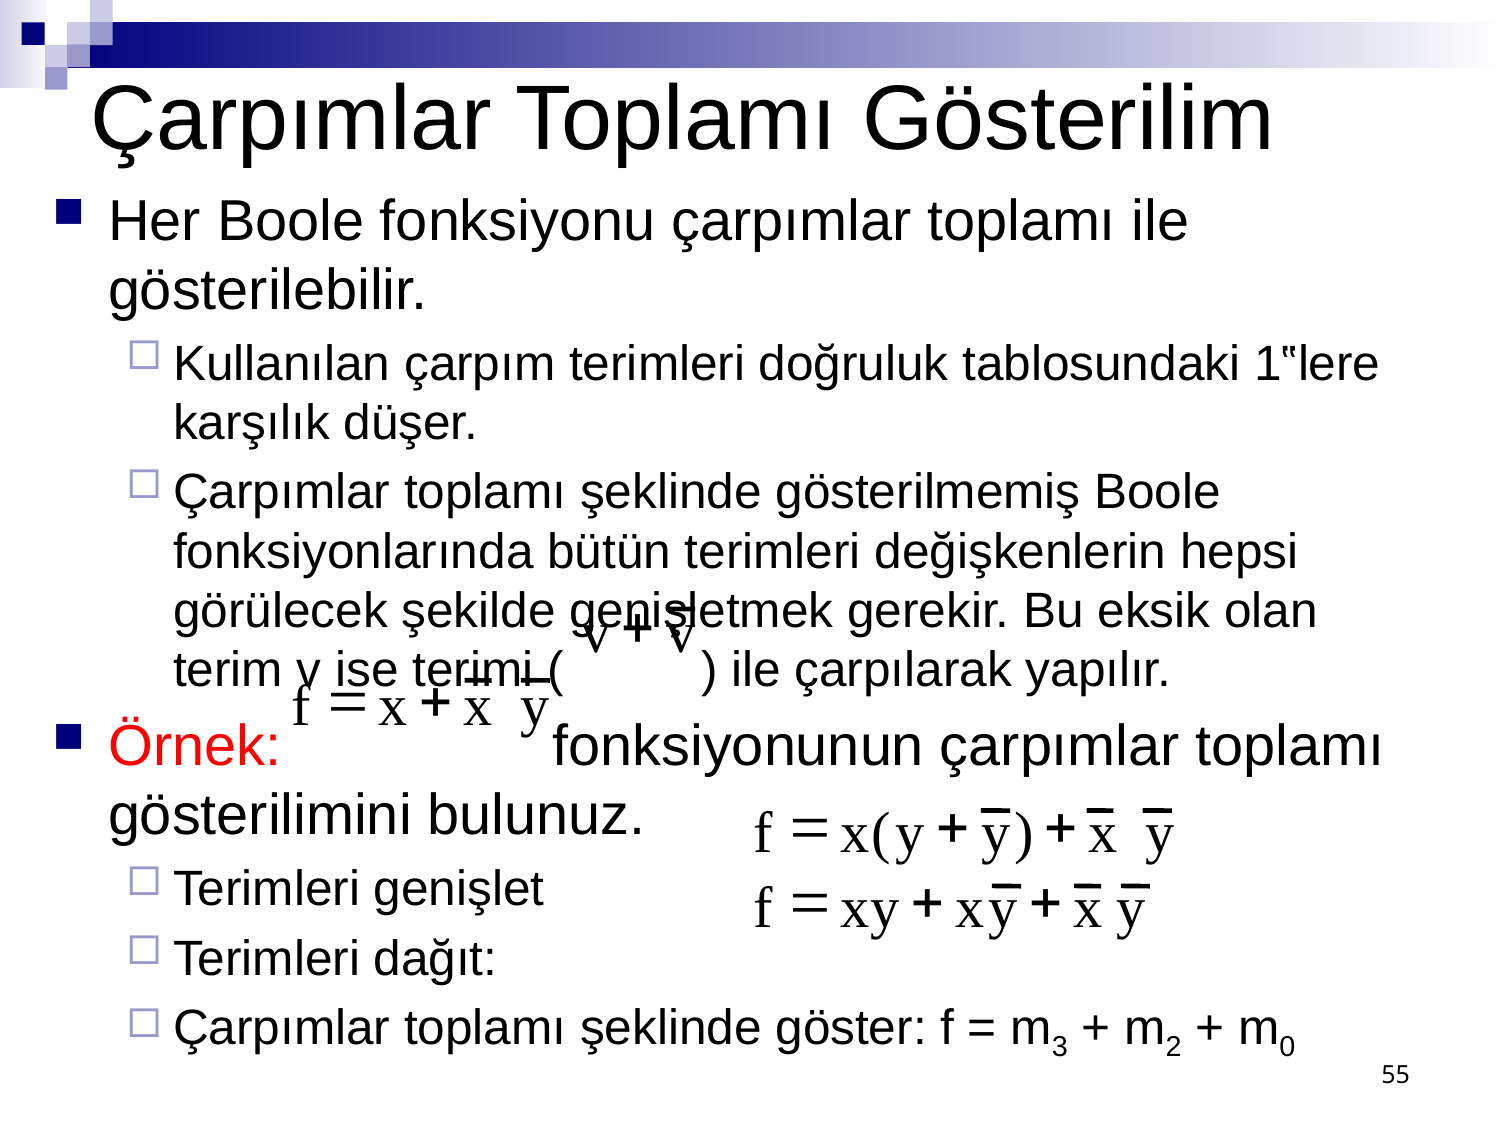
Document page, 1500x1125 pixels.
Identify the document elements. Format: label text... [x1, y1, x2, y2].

slide_number 55 [1074, 1076, 1426, 1101]
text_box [753, 787, 1176, 865]
title Çarpımlar Toplamı Gösterilim [74, 62, 1426, 163]
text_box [291, 660, 551, 738]
list Her Boole fonksiyonu çarpımlar toplamı ile gösterilebilir. Kullanılan çarpım terimleri doğruluk tablosundaki 1‟lere karşılık düşer. Çarpımlar toplamı şeklinde gösterilmemiş Boole fonksiyonlarında bütün terimleri değişkenlerin hepsi görülecek şekilde genişletmek gerekir. Bu eksik olan terim v ise terimi ( ) ile çarpılarak yapılır. Örnek: fonksiyonunun çarpımlar toplamı gösterilimini bulunuz. Terimleri genişlet Terimleri dağıt: Çarpımlar toplamı şeklinde göster: f = m3 + m2 + m0 [37, 174, 1451, 1076]
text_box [580, 587, 726, 679]
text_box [753, 872, 1151, 940]
